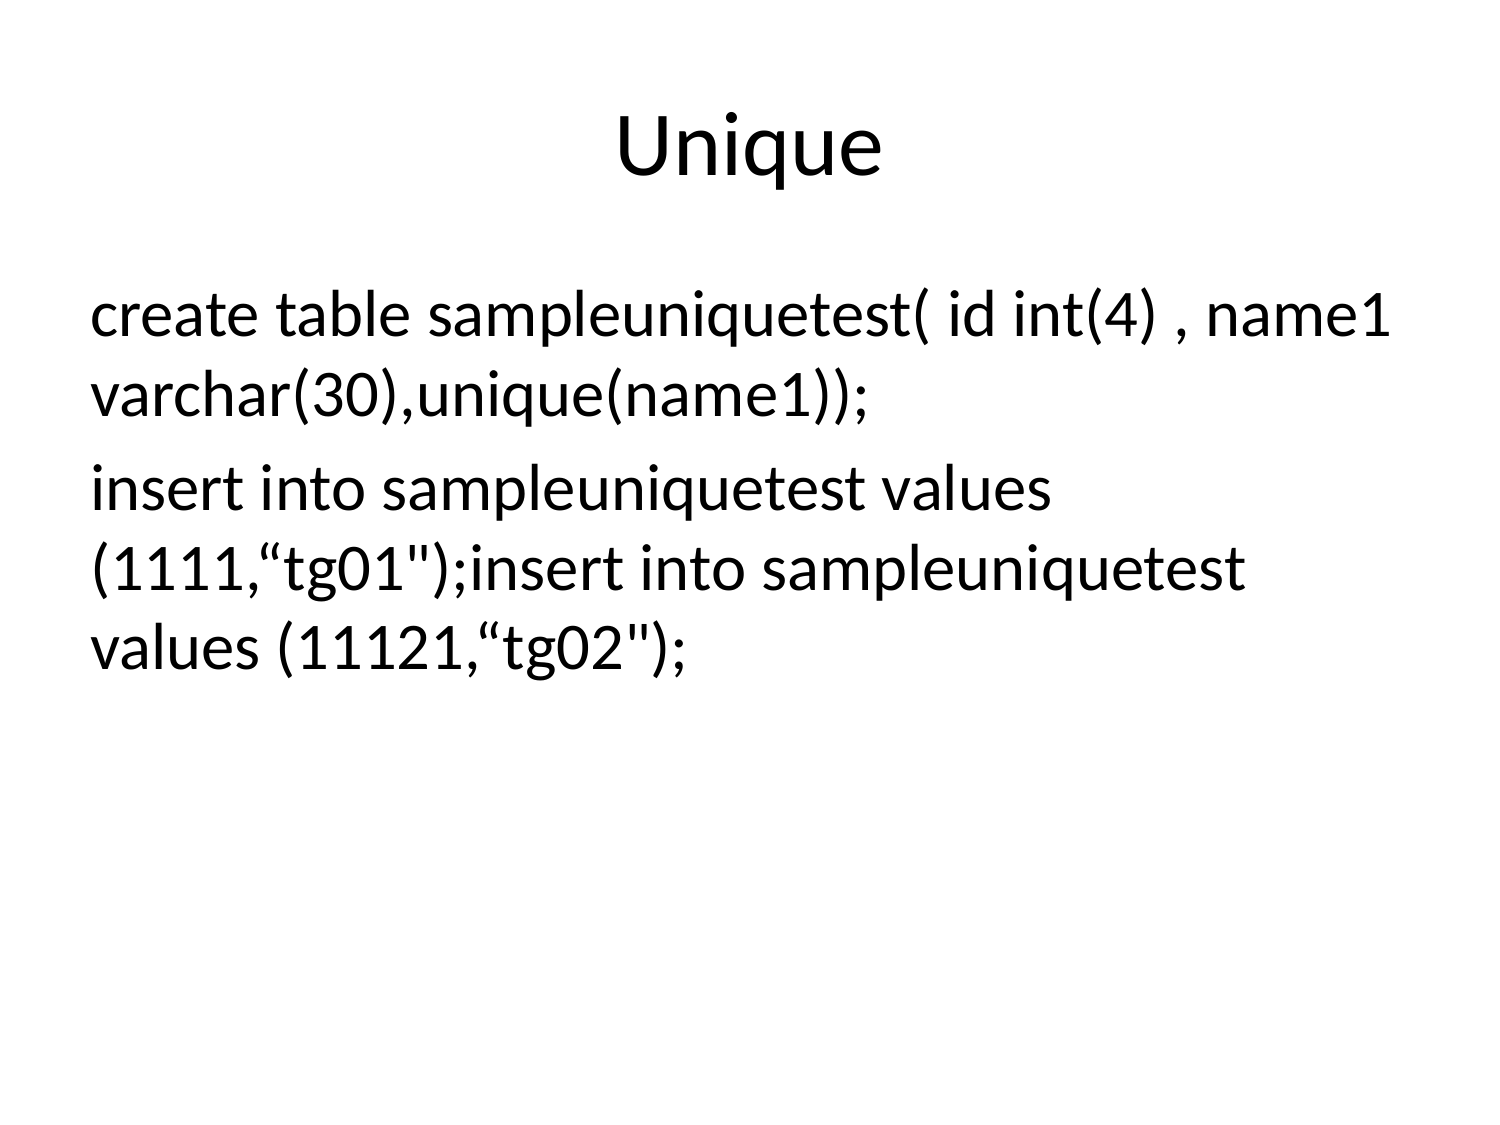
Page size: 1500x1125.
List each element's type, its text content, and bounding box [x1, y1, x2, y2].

title Unique [75, 45, 1425, 233]
list create table sampleuniquetest( id int(4) , name1 varchar(30),unique(name1)); insert into sampleuniquetest values (1111,“tg01");insert into sampleuniquetest values (11121,“tg02"); [75, 262, 1425, 1005]
